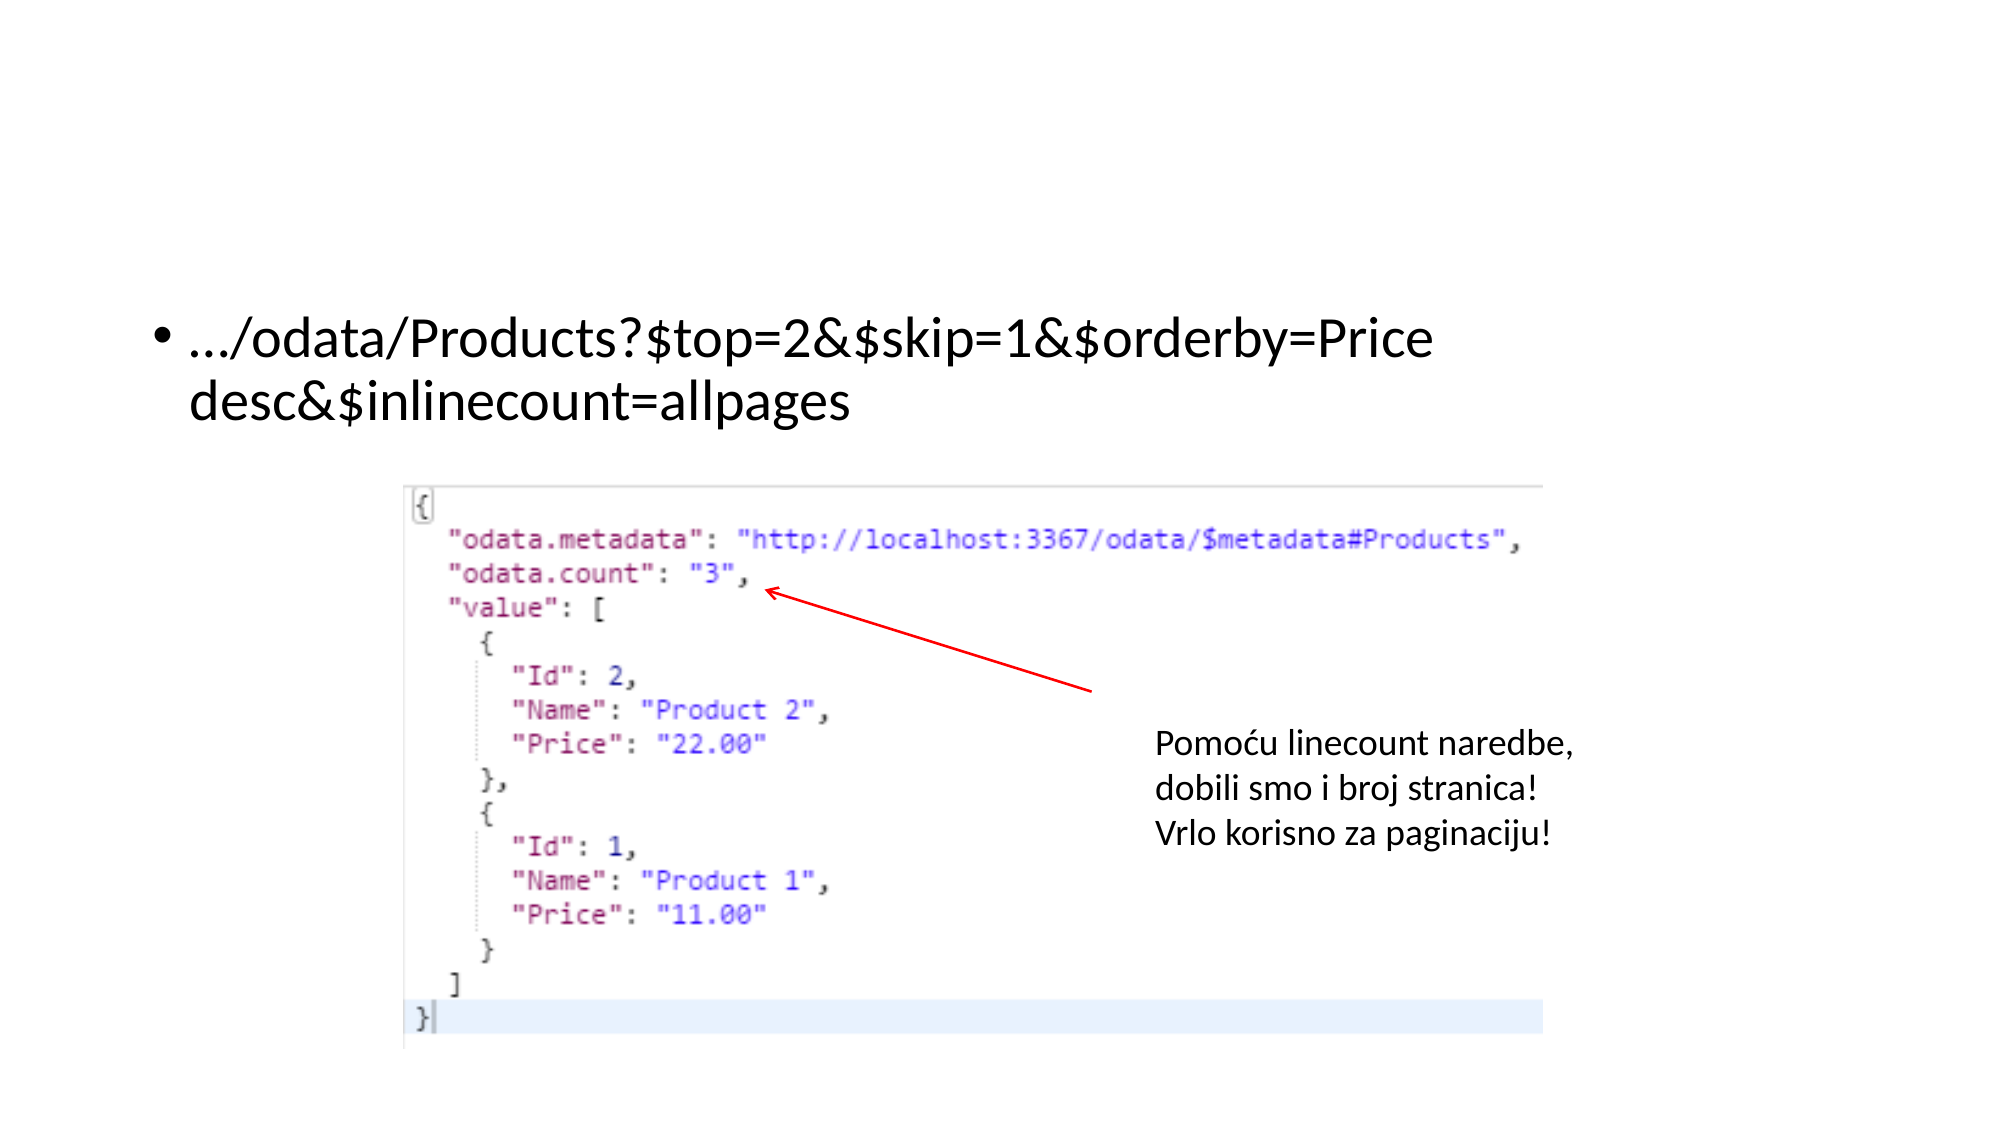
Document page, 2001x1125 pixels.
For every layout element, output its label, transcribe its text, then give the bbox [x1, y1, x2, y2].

text_box Pomoću linecount naredbe, dobili smo i broj stranica! Vrlo korisno za paginaciju! [1543, 710, 1598, 861]
picture [403, 481, 1543, 1049]
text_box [764, 589, 1092, 692]
list …/odata/Products?$top=2&$skip=1&$orderby=Price desc&$inlinecount=allpages [137, 299, 1863, 1014]
